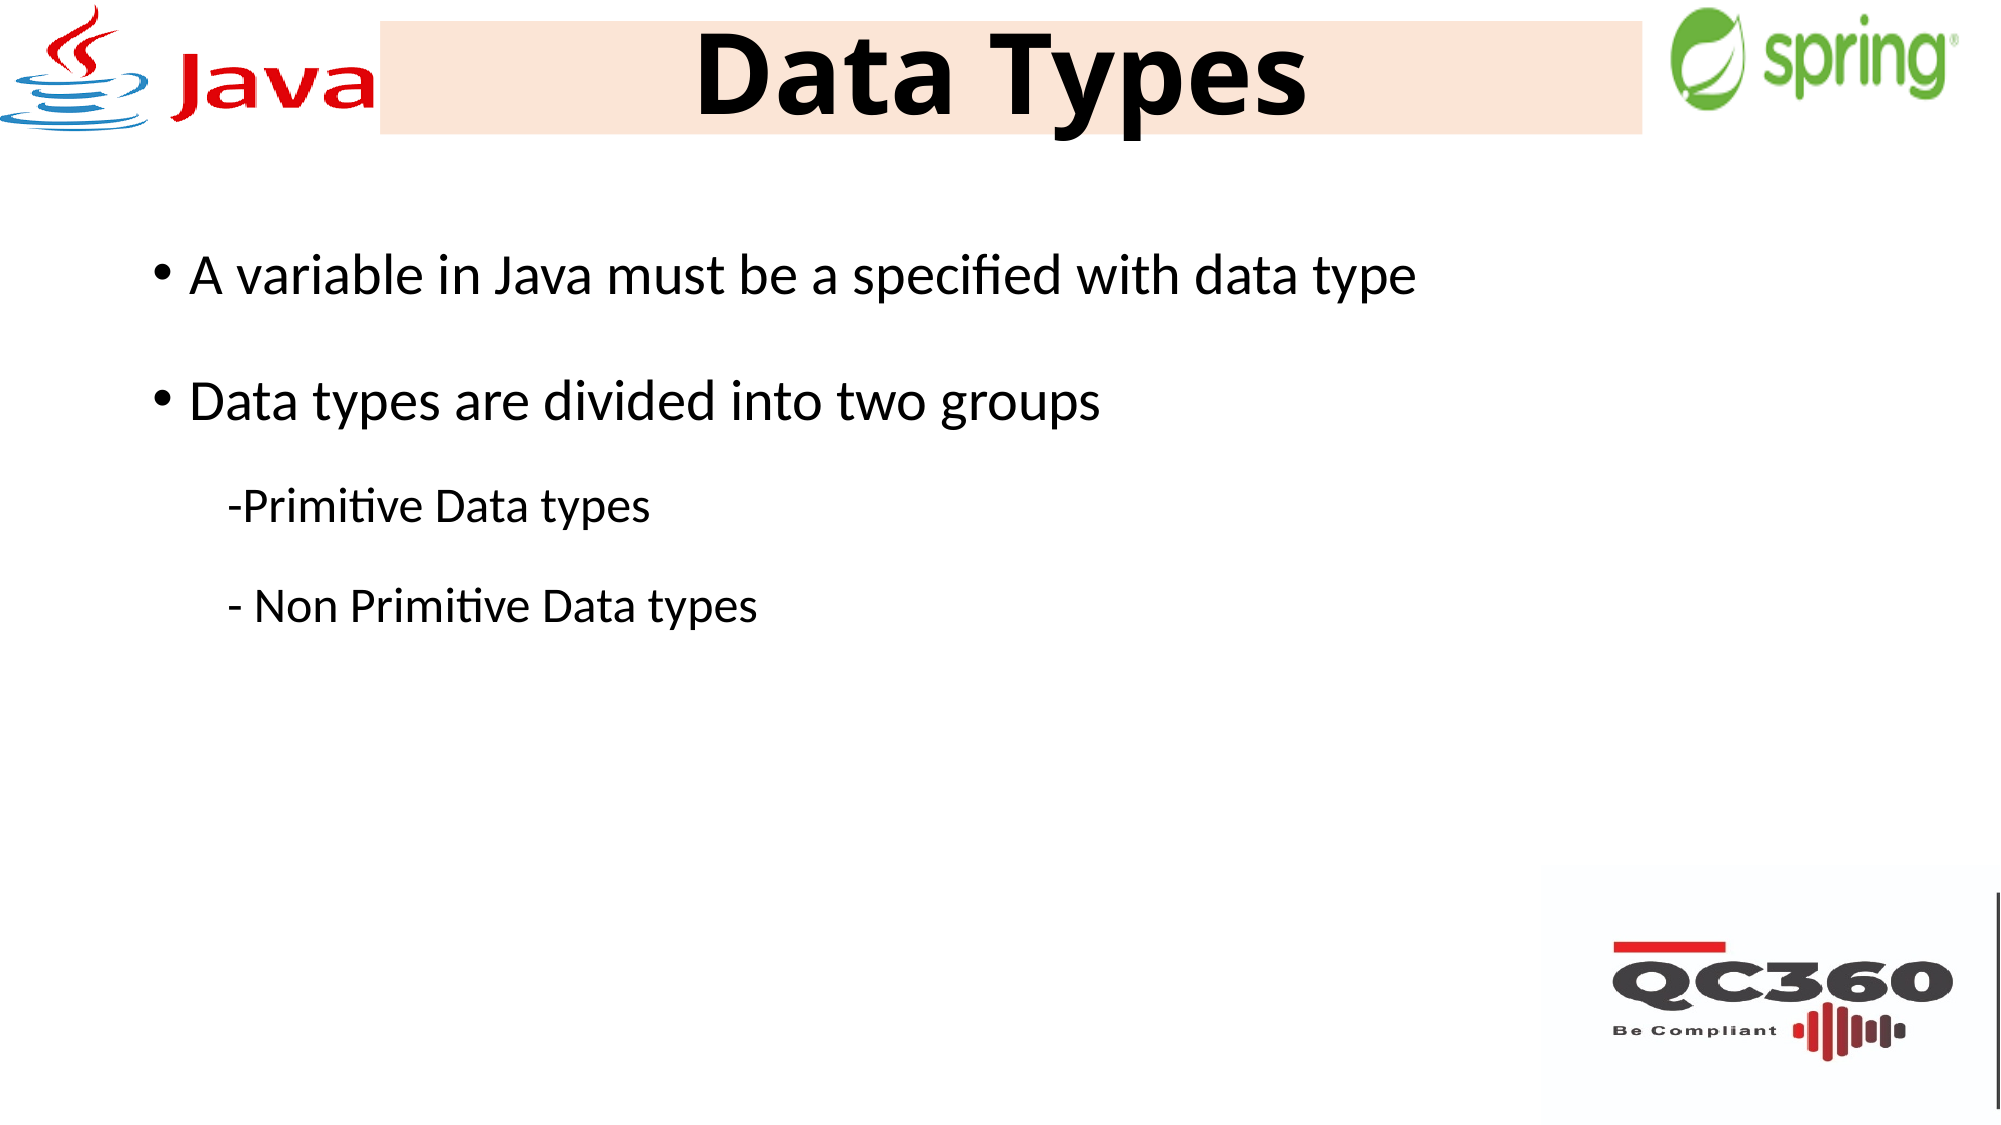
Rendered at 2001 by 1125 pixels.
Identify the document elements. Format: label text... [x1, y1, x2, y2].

title Data Types [381, 21, 1642, 135]
picture [1541, 865, 2000, 1125]
list A variable in Java must be a specified with data type Data types are divided into two groups -Primitive Data types - Non Primitive Data types [137, 193, 1863, 1074]
picture [0, 0, 381, 135]
picture [1642, 0, 1994, 135]
